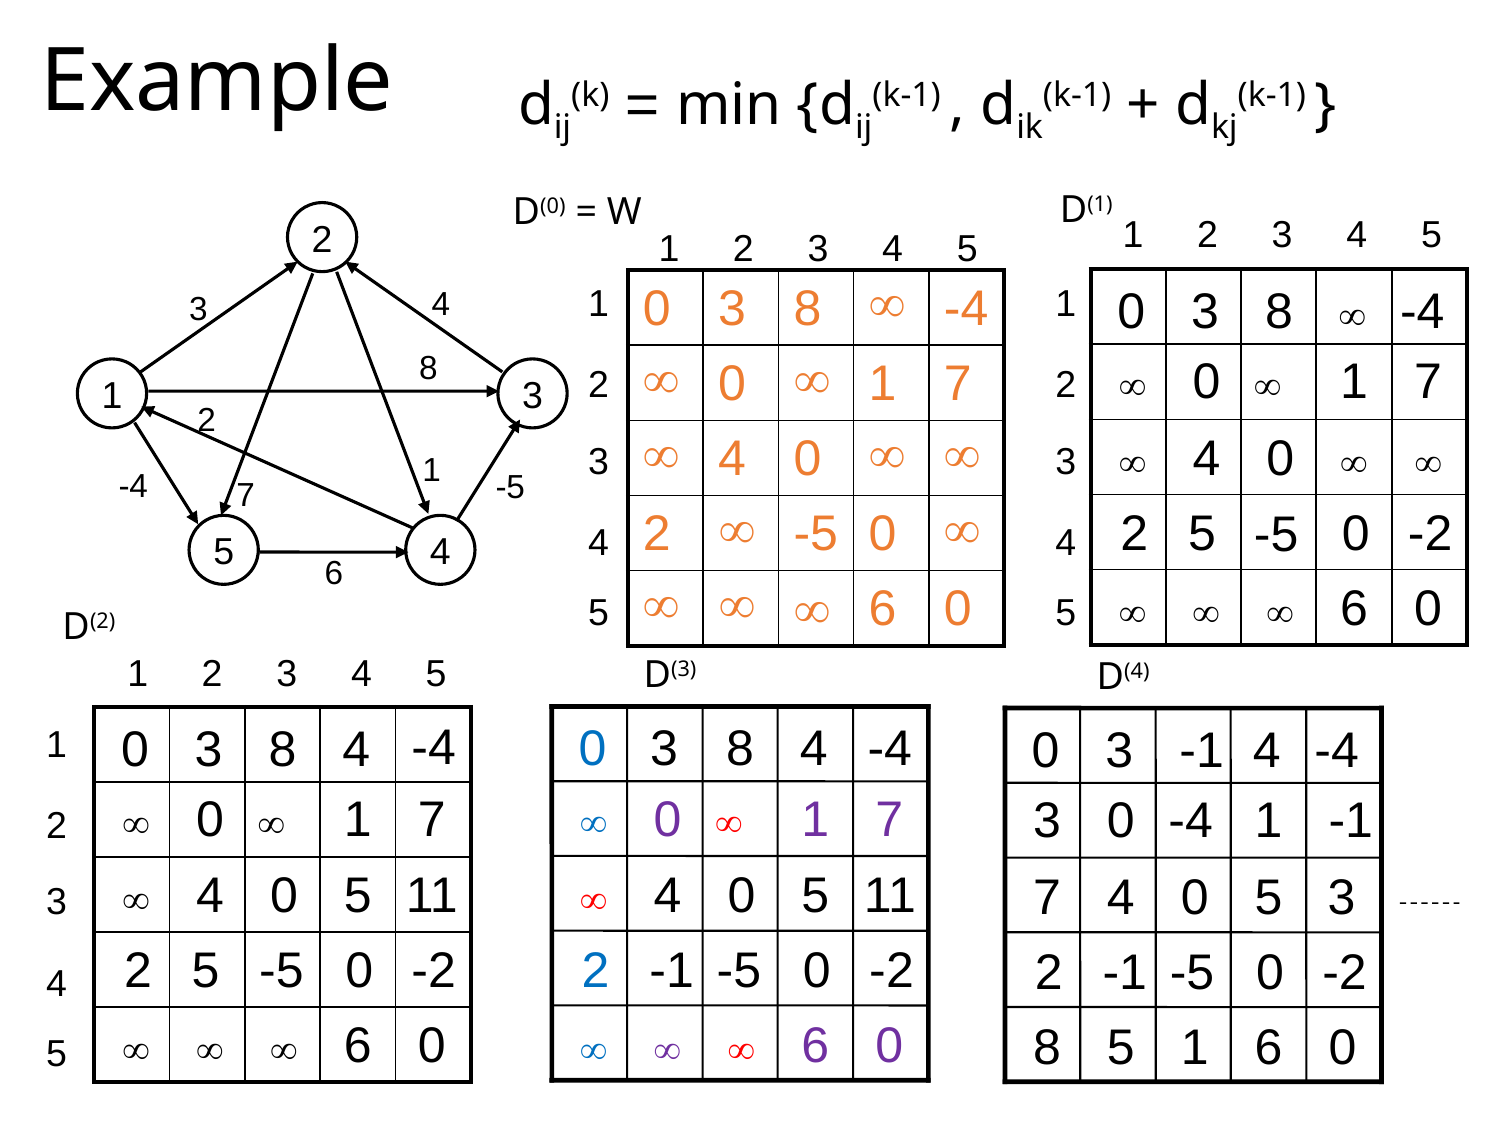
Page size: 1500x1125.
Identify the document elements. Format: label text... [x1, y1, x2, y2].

text_box D(0) = W [497, 179, 657, 240]
table_header 3 [704, 272, 778, 344]
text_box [1016, 709, 1383, 1082]
table_cell  [779, 571, 853, 642]
table_cell  [854, 421, 928, 495]
table_cell 0 [854, 496, 928, 570]
text_box [592, 1060, 938, 1124]
table_cell  [630, 571, 702, 642]
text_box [1102, 271, 1460, 643]
table_cell  [930, 496, 1002, 570]
table_cell [1460, 570, 1465, 643]
table_cell  [930, 421, 1002, 495]
text_box 5 [1040, 580, 1092, 641]
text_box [462, 708, 472, 1081]
text_box 4 [1331, 202, 1382, 263]
table_cell  [704, 496, 778, 570]
table_header -4 [930, 272, 1002, 344]
text_box 3 [1256, 202, 1308, 263]
text_box dij(k) = min {dij(k-1) , dik(k-1) + dkj(k-1) } [503, 42, 1353, 153]
table_cell -5 [779, 496, 853, 570]
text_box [1004, 644, 1382, 1082]
table_cell [1460, 420, 1465, 492]
text_box 4 [1040, 510, 1092, 571]
table_cell 4 [704, 421, 778, 495]
text_box 2 [1182, 202, 1233, 263]
table_cell 1 [854, 346, 928, 420]
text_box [551, 642, 933, 1081]
text_box 1 [1040, 271, 1092, 332]
table_cell 0 [779, 421, 853, 495]
text_box D(1) [1045, 178, 1128, 238]
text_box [77, 202, 568, 600]
text_box -2 [1460, 492, 1468, 568]
table_header [1093, 271, 1102, 343]
table_cell 0 [704, 346, 778, 420]
text_box -1 [1383, 780, 1388, 855]
text_box 3 [1040, 429, 1092, 490]
table_header 8 [779, 272, 853, 344]
text_box 4 [867, 216, 918, 277]
text_box 1 [643, 216, 695, 277]
table_cell [1093, 570, 1102, 643]
text_box D(2) [47, 594, 131, 641]
table_cell  [704, 571, 778, 642]
text_box 1 [573, 271, 624, 332]
table_cell 7 [930, 346, 1002, 420]
text_box 5 [942, 216, 993, 277]
text_box 3 [573, 429, 624, 490]
table_header 0 [630, 272, 702, 344]
table_cell 6 [854, 571, 928, 642]
table_cell  [630, 346, 702, 420]
table_cell [1093, 495, 1102, 569]
text_box 2 [573, 352, 624, 413]
table_cell 2 [630, 496, 702, 570]
table_cell 0 [930, 571, 1002, 644]
text_box 5 [1406, 202, 1457, 263]
text_box 2 [1040, 352, 1092, 413]
text_box 2 [718, 216, 769, 277]
table_header  [854, 272, 928, 344]
table_cell [1093, 420, 1102, 494]
text_box 3 [792, 216, 844, 277]
table_header [1460, 271, 1465, 343]
text_box 5 [573, 580, 624, 641]
table_cell [1093, 345, 1102, 419]
title Example [25, 26, 1469, 138]
table_cell  [630, 421, 702, 495]
table_cell  [779, 346, 853, 420]
text_box 1 [1107, 202, 1159, 263]
text_box 4 [573, 510, 624, 571]
table_cell [1460, 345, 1465, 419]
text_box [30, 641, 462, 1082]
